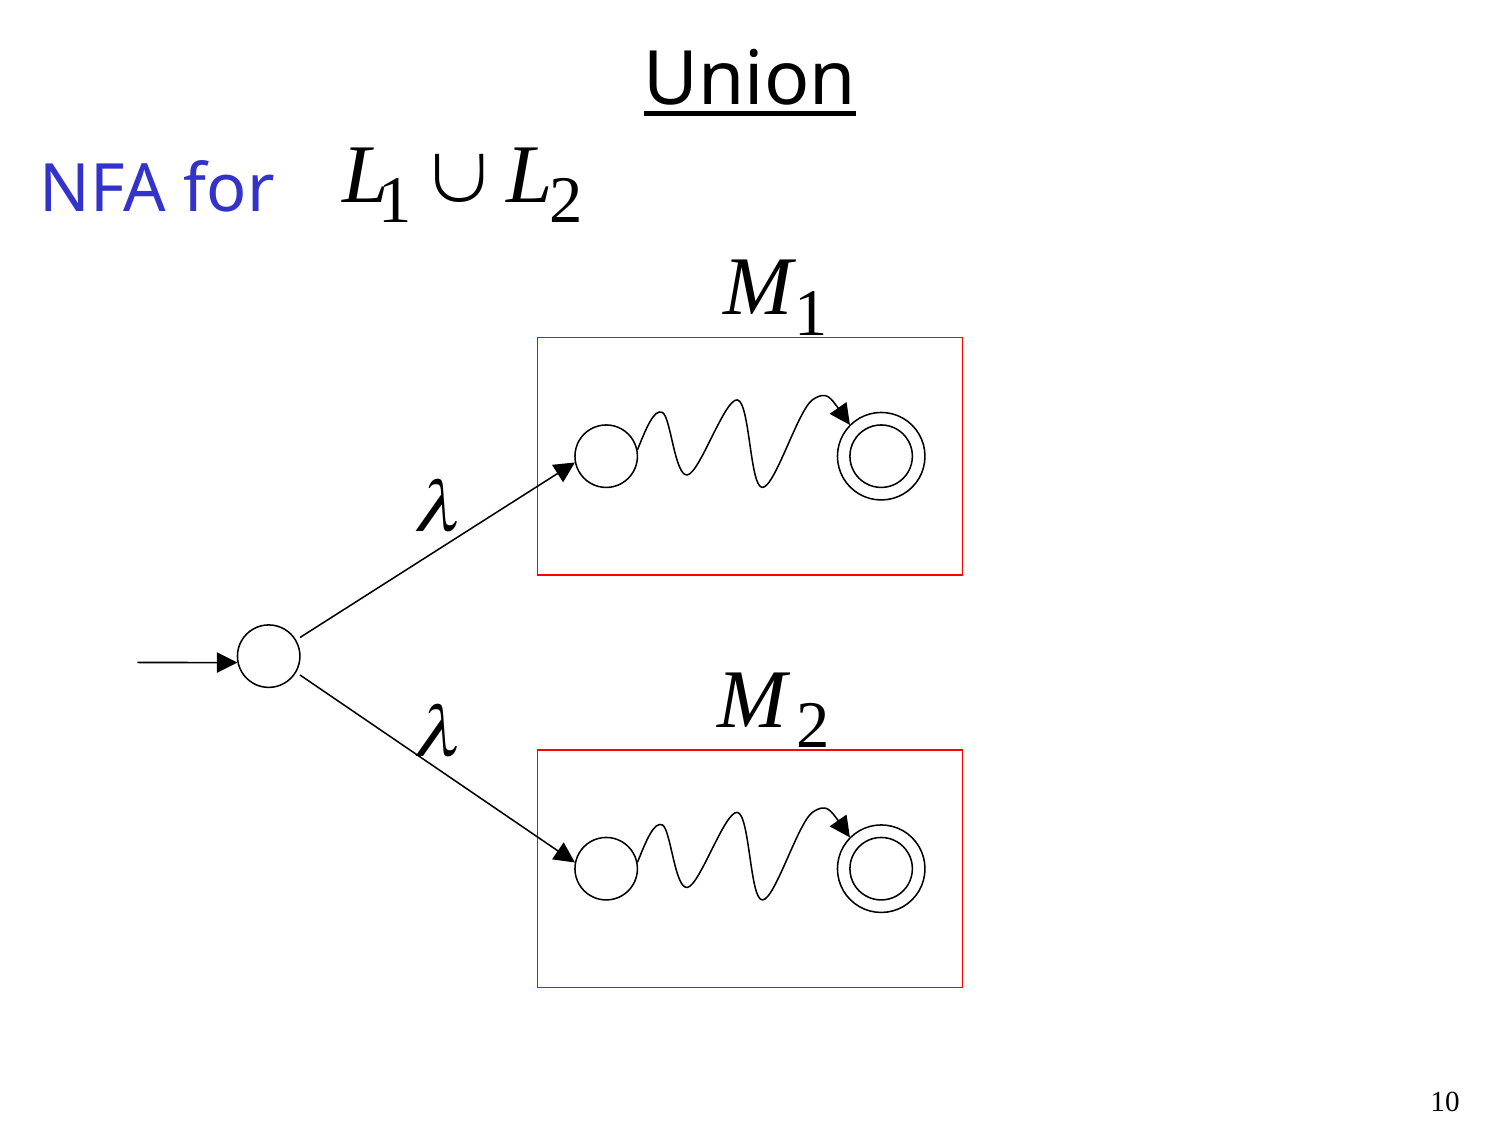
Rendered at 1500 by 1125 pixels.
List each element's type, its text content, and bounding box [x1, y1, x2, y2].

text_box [713, 658, 833, 753]
slide_number 10 [1162, 1074, 1476, 1125]
text_box [575, 837, 638, 900]
text_box [574, 424, 638, 488]
text_box [537, 749, 963, 988]
list NFA for [24, 137, 1476, 1038]
text_box [837, 824, 925, 913]
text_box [719, 245, 826, 340]
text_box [337, 133, 586, 228]
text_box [137, 462, 576, 863]
text_box [537, 337, 963, 575]
text_box [637, 395, 850, 488]
text_box [837, 412, 925, 500]
text_box [637, 807, 850, 901]
title Union [24, 24, 1476, 126]
